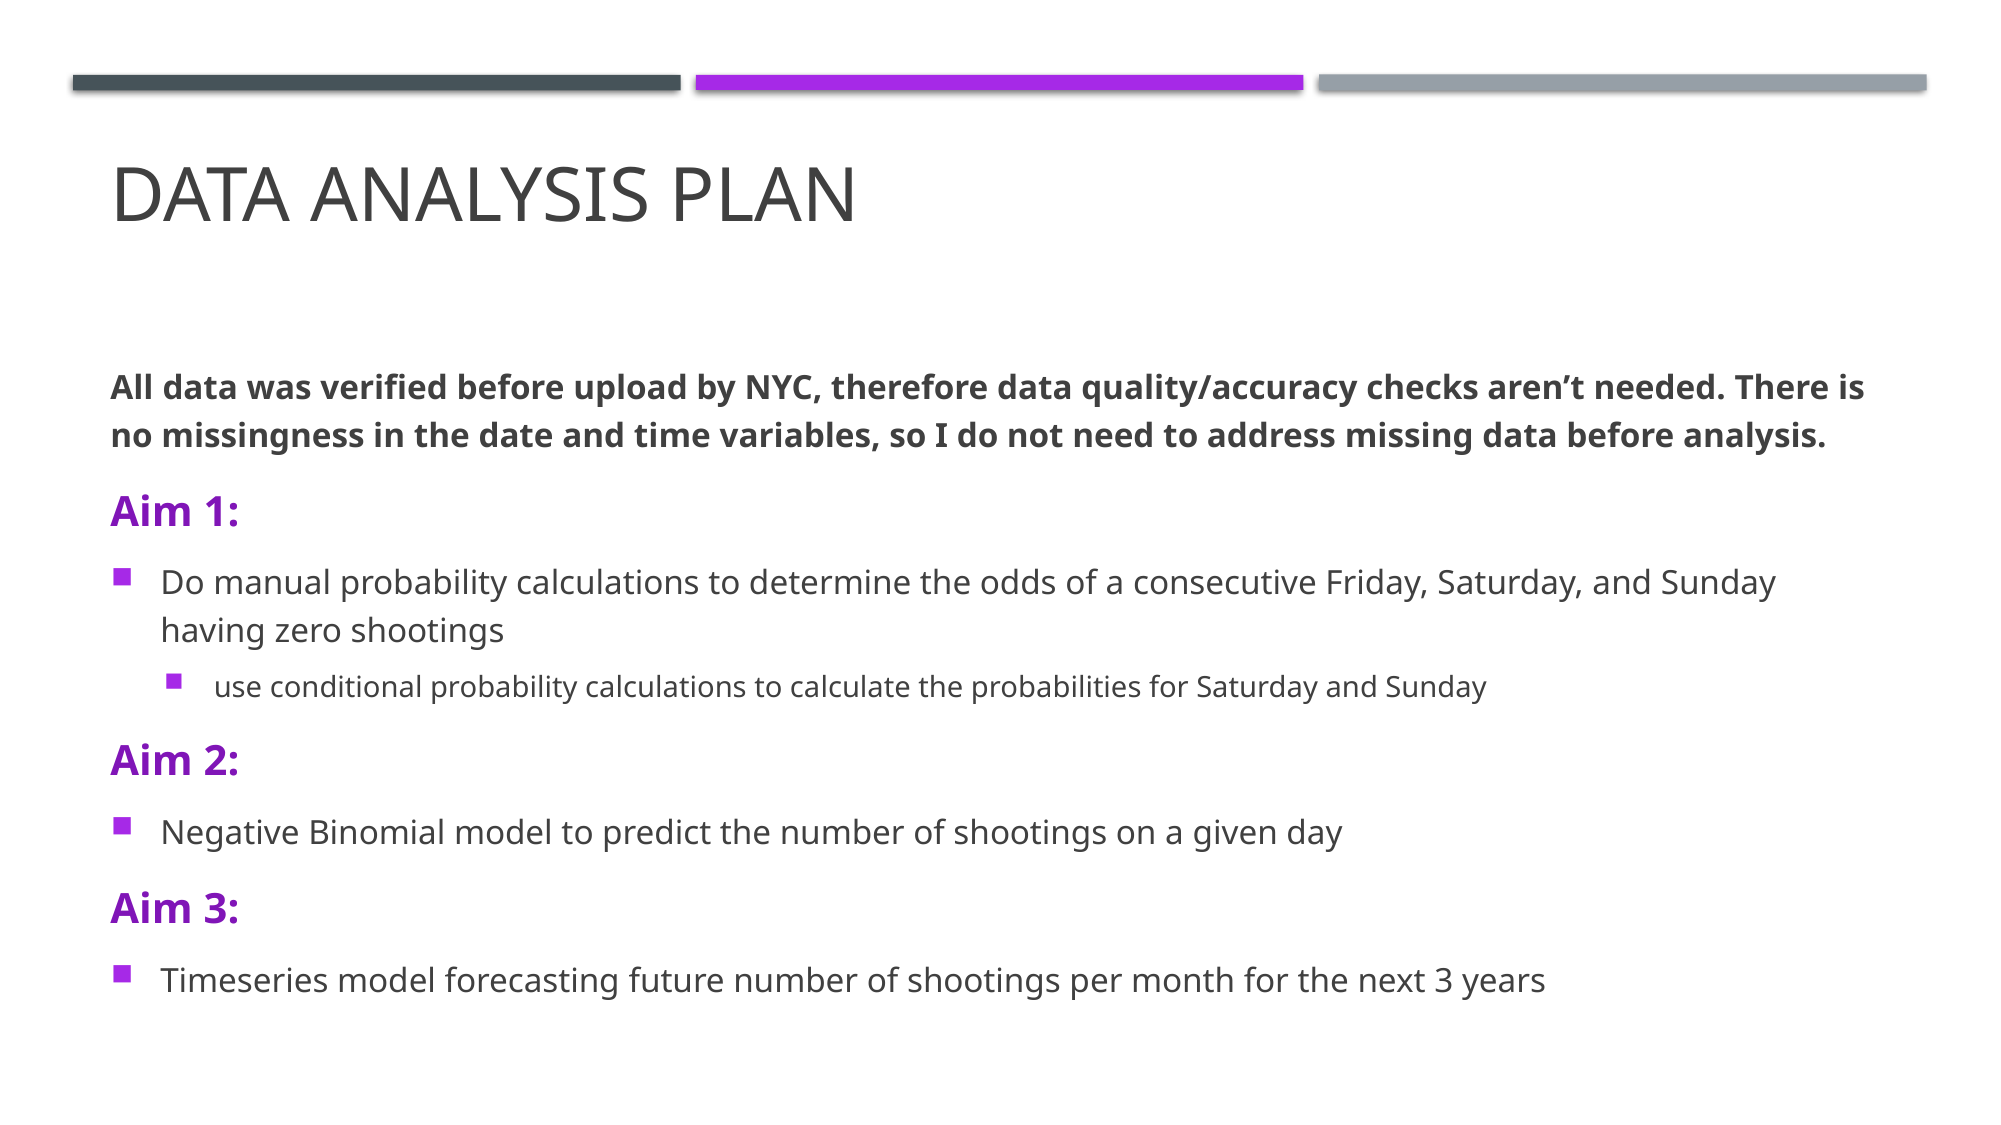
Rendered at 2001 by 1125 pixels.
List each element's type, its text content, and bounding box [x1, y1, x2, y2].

list All data was verified before upload by NYC, therefore data quality/accuracy checks aren’t needed. There is no missingness in the date and time variables, so I do not need to address missing data before analysis. Aim 1: Do manual probability calculations to determine the odds of a consecutive Friday, Saturday, and Sunday having zero shootings use conditional probability calculations to calculate the probabilities for Saturday and Sunday Aim 2: Negative Binomial model to predict the number of shootings on a given day Aim 3: Timeseries model forecasting future number of shootings per month for the next 3 years [95, 273, 1905, 1084]
title Data analysis plan [95, 115, 1905, 245]
